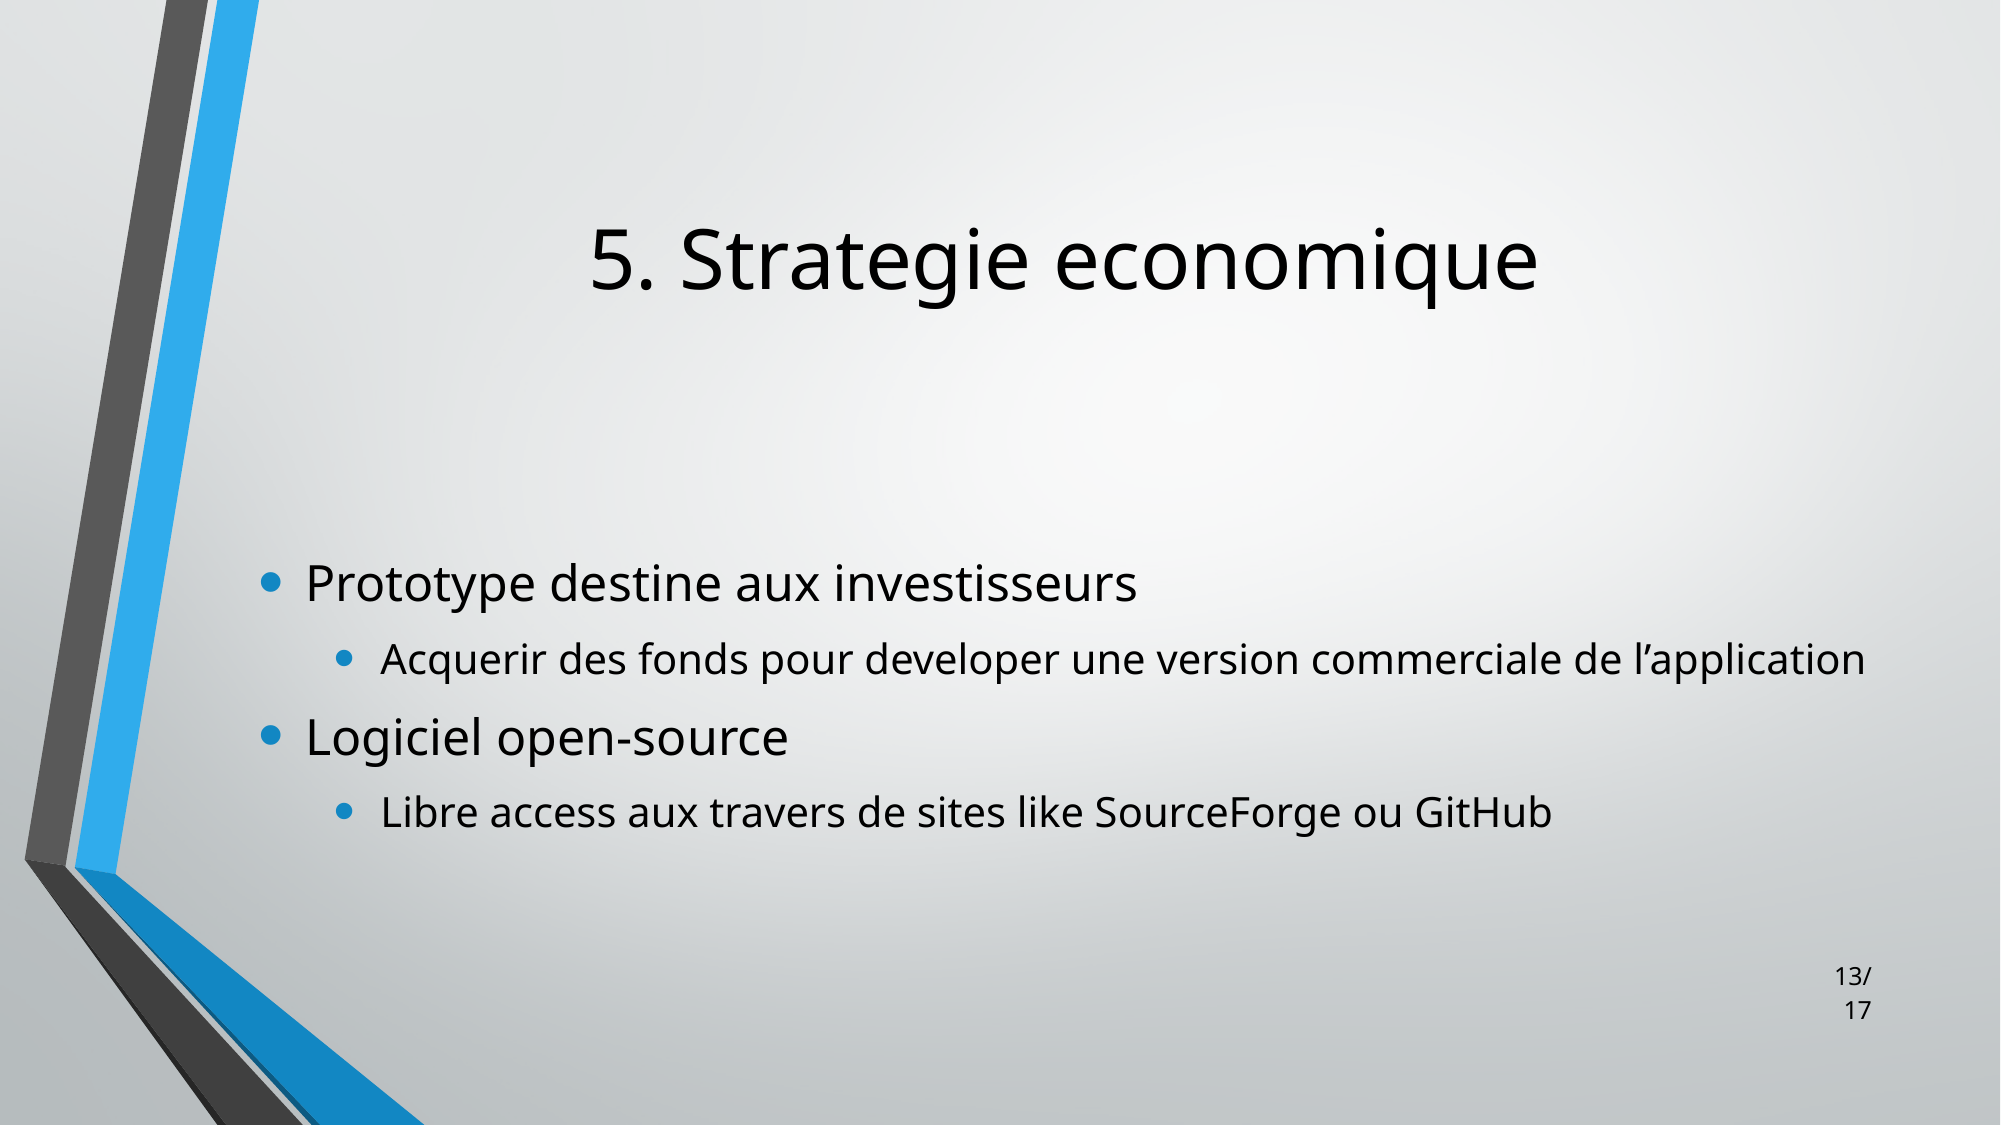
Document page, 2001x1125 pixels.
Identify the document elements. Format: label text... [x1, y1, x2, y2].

slide_number 13 [1796, 962, 1887, 1023]
list Prototype destine aux investisseurs Acquerir des fonds pour developer une version commerciale de l’application Logiciel open-source Libre access aux travers de sites like SourceForge ou GitHub [243, 437, 1887, 950]
title 5. Strategie economique [243, 112, 1887, 400]
